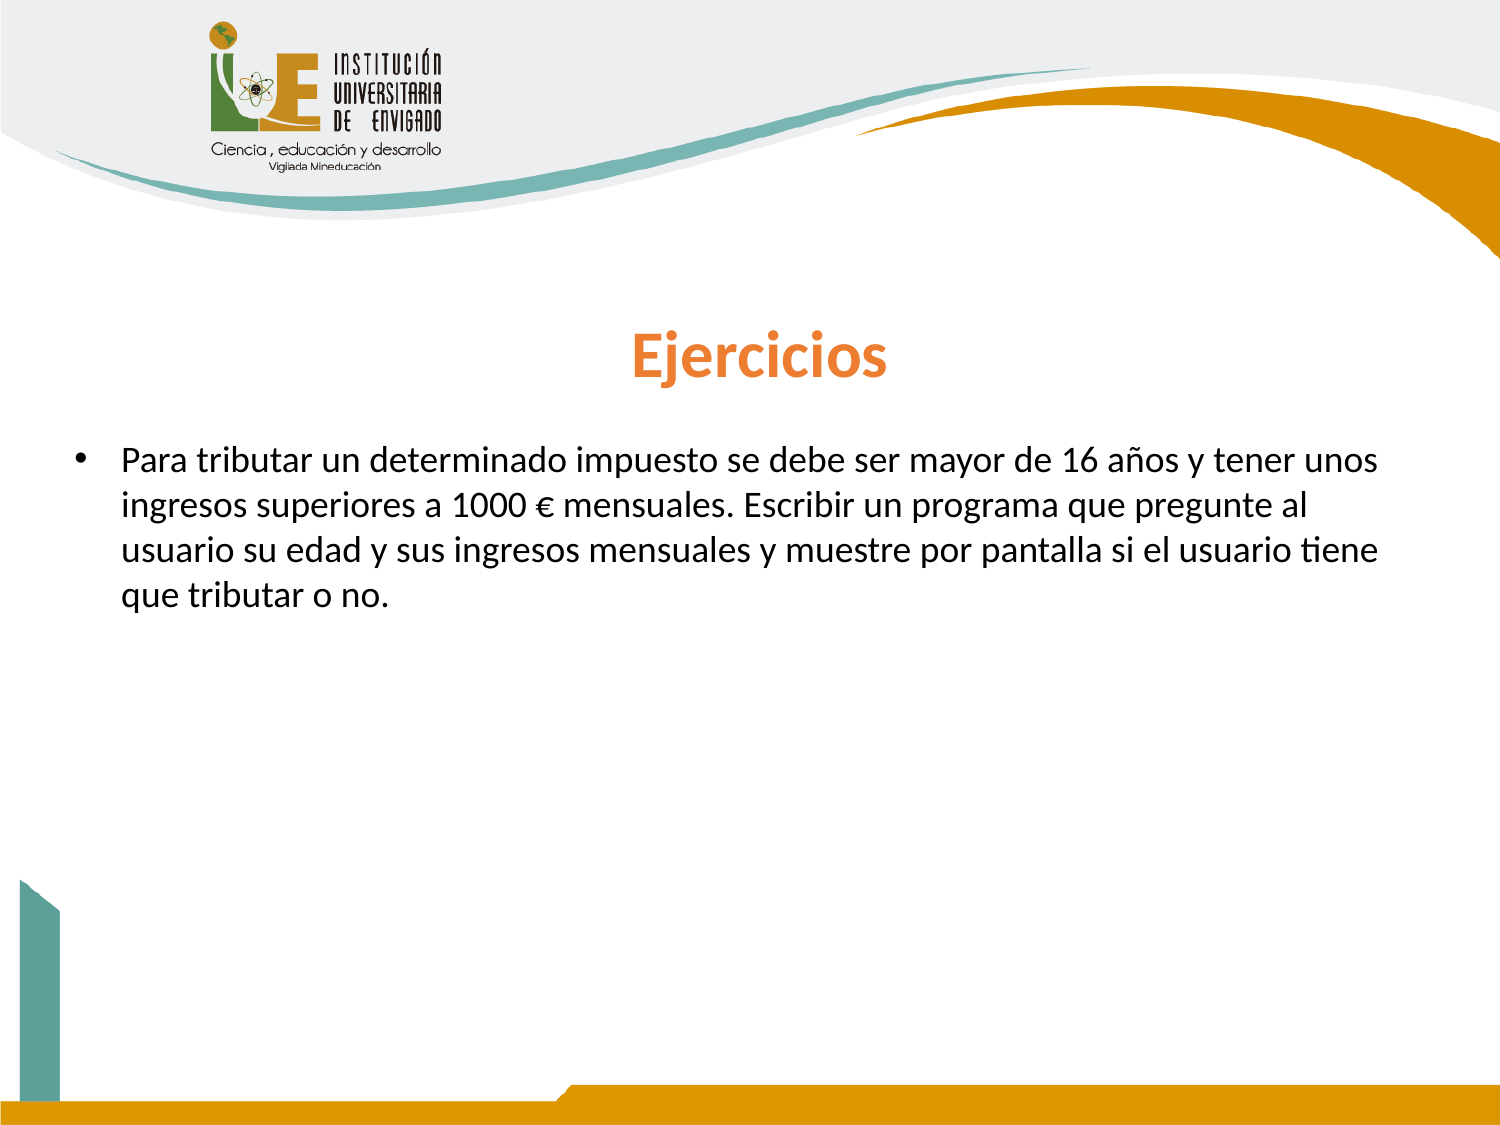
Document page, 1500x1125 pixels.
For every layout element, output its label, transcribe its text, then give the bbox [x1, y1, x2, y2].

text_box Para tributar un determinado impuesto se debe ser mayor de 16 años y tener unos ingresos superiores a 1000 € mensuales. Escribir un programa que pregunte al usuario su edad y sus ingresos mensuales y muestre por pantalla si el usuario tiene que tributar o no. [59, 427, 1400, 622]
picture [0, 862, 1500, 1125]
text_box Ejercicios [20, 297, 1500, 398]
picture [0, 0, 1500, 266]
